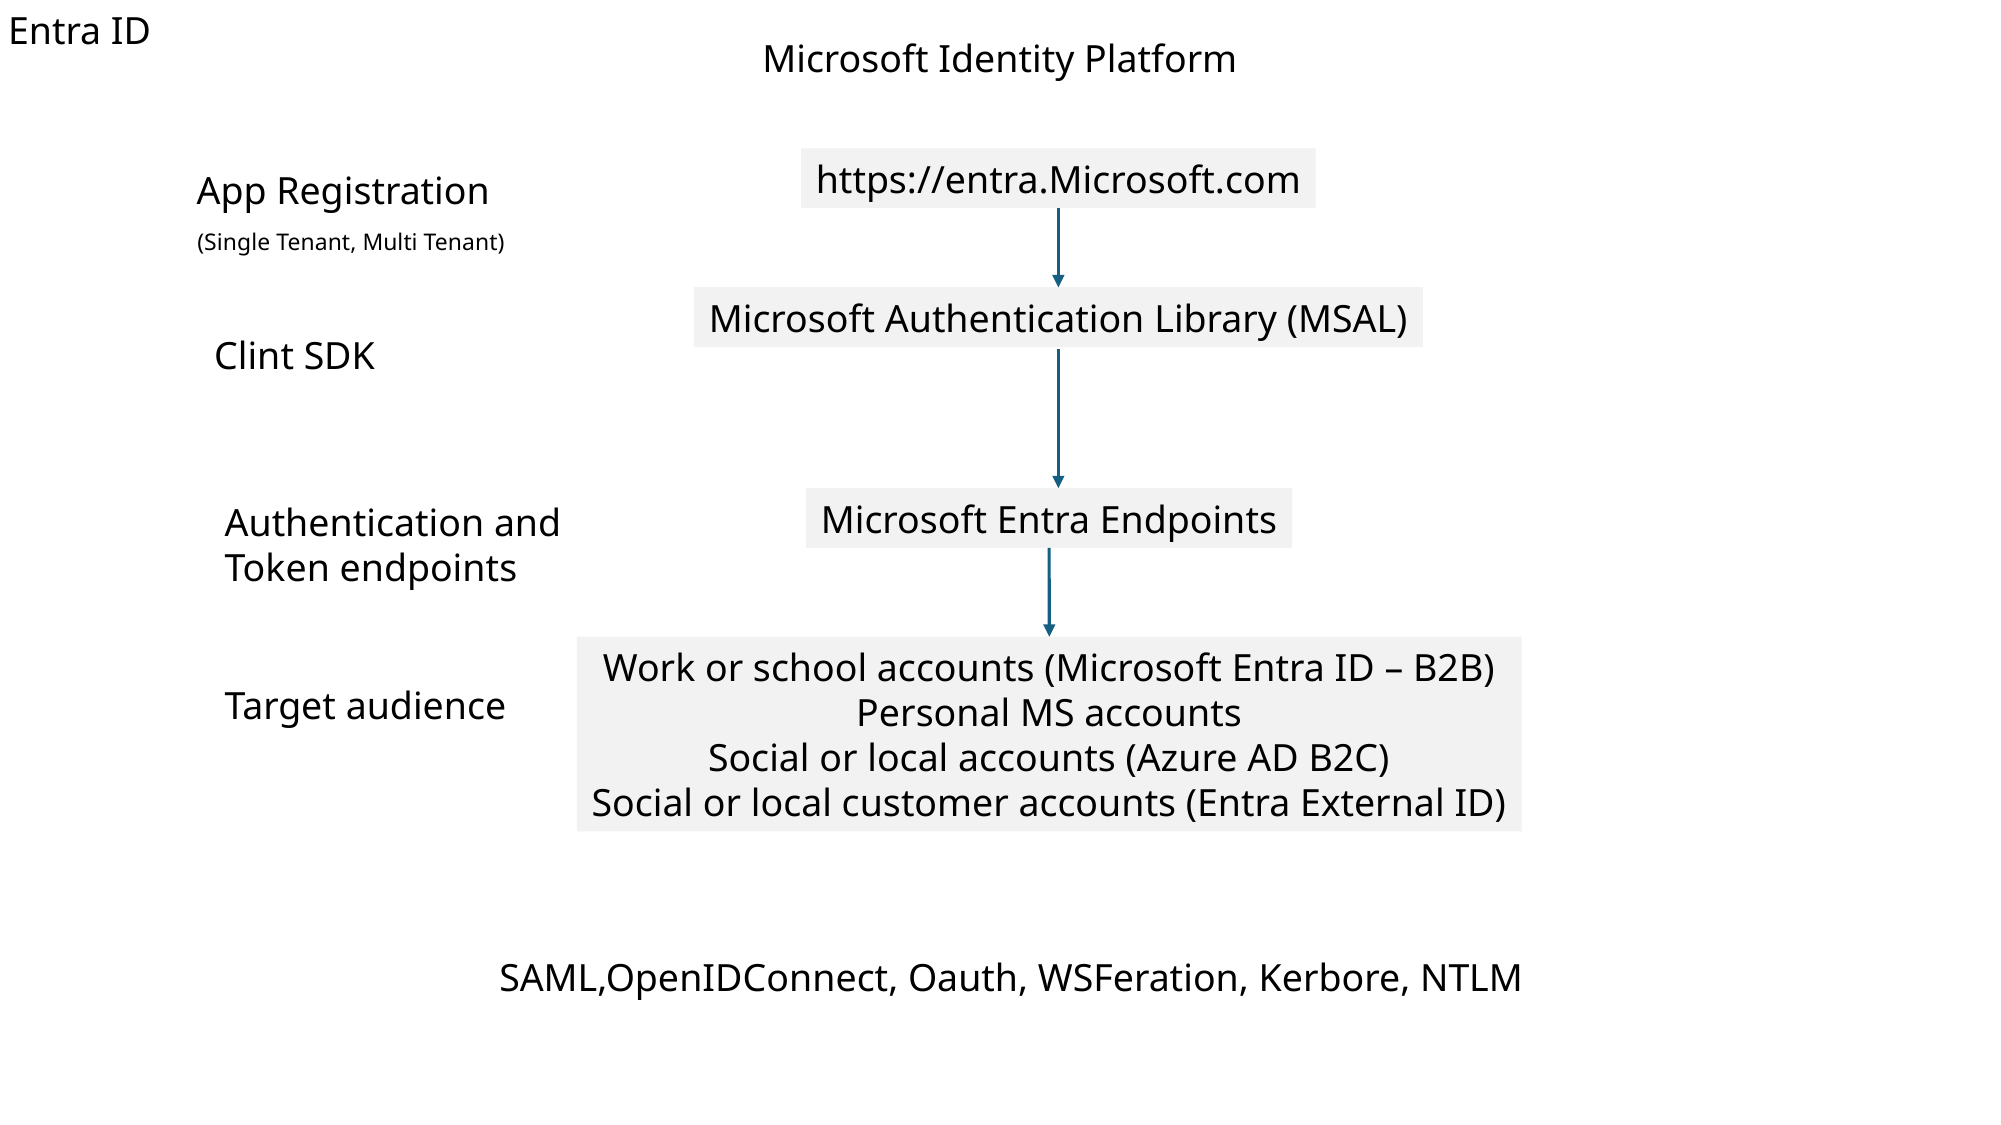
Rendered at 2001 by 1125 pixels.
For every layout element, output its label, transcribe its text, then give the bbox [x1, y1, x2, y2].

text_box Target audience [209, 674, 576, 735]
text_box (Single Tenant, Multi Tenant) [182, 219, 520, 263]
text_box SAML,OpenIDConnect, Oauth, WSFeration, Kerbore, NTLM [484, 946, 1539, 1006]
text_box App Registration [181, 159, 505, 219]
text_box Microsoft Entra Endpoints [806, 488, 1293, 548]
text_box https://entra.Microsoft.com [801, 148, 1316, 209]
text_box Entra ID [0, 0, 167, 60]
text_box Microsoft Identity Platform [747, 27, 1253, 88]
text_box Authentication and Token endpoints [209, 491, 643, 596]
text_box Microsoft Authentication Library (MSAL) [693, 287, 1423, 347]
text_box Clint SDK [199, 325, 390, 385]
text_box Work or school accounts (Microsoft Entra ID – B2B) Personal MS accounts Social or local accounts (Azure AD B2C) Social or local customer accounts (Entra External ID) [576, 636, 1522, 832]
